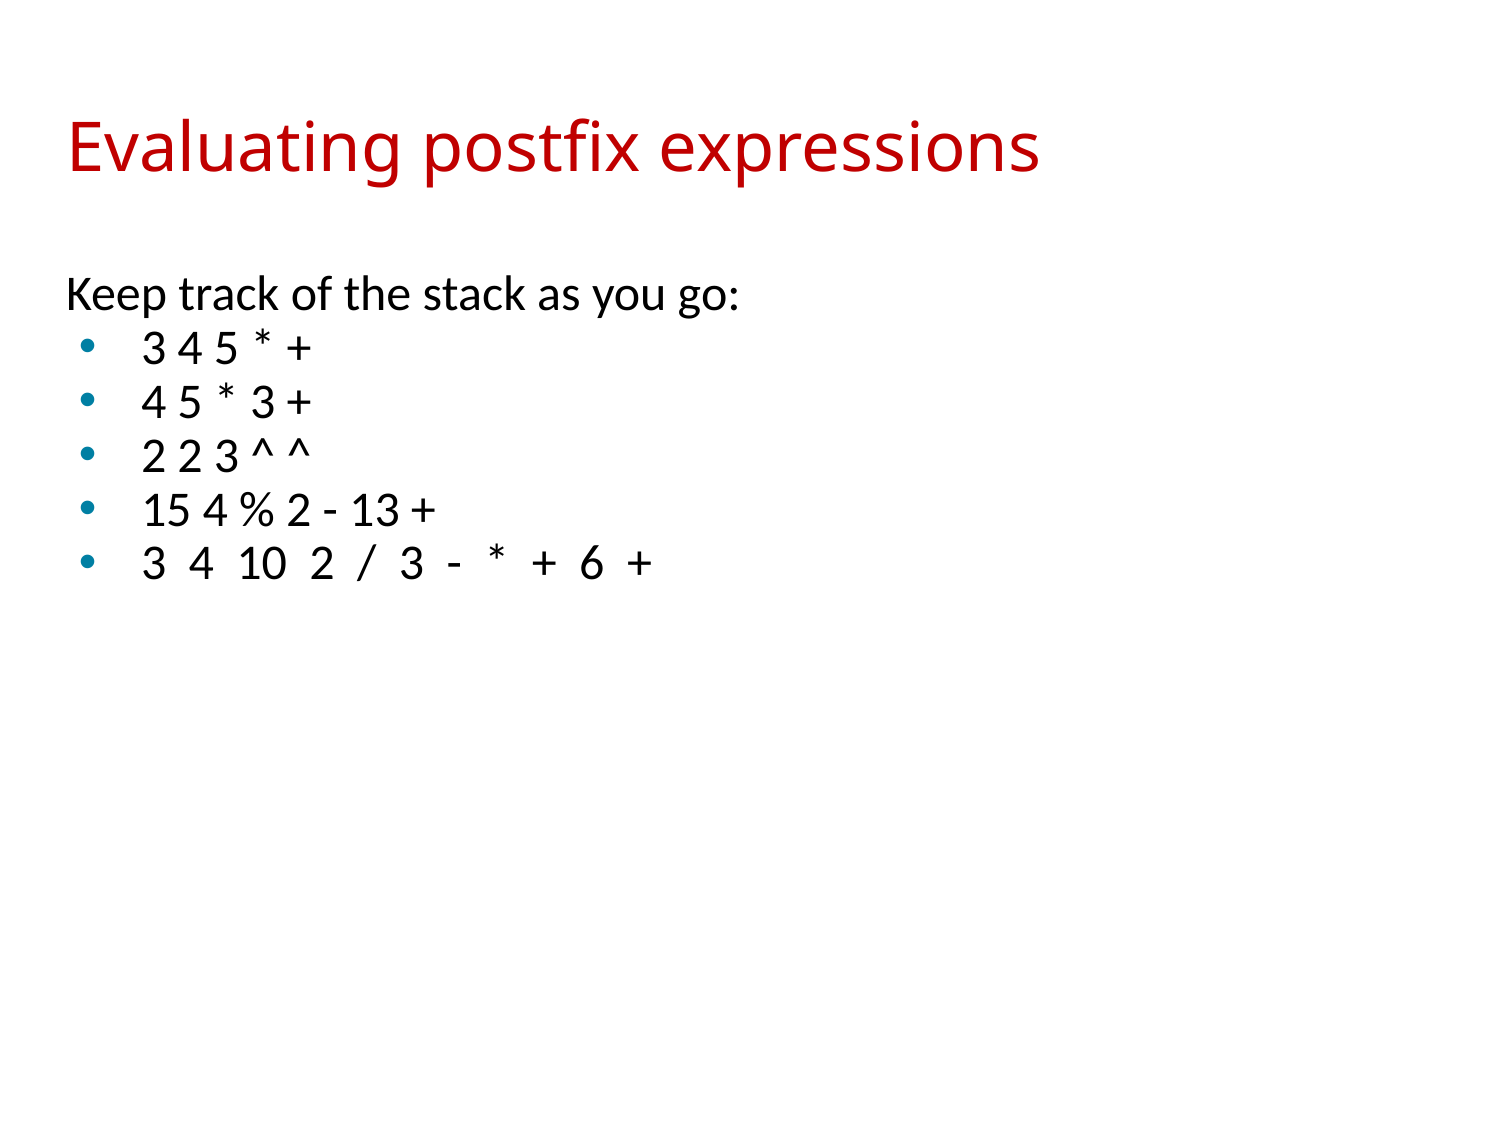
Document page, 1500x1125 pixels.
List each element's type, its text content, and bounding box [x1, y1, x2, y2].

list Keep track of the stack as you go: 3 4 5 * + 4 5 * 3 + 2 2 3 ^ ^ 15 4 % 2 - 13 + 3 4 10 2 / 3 - * + 6 + [51, 252, 1449, 1000]
title Evaluating postfix expressions [51, 97, 1449, 223]
